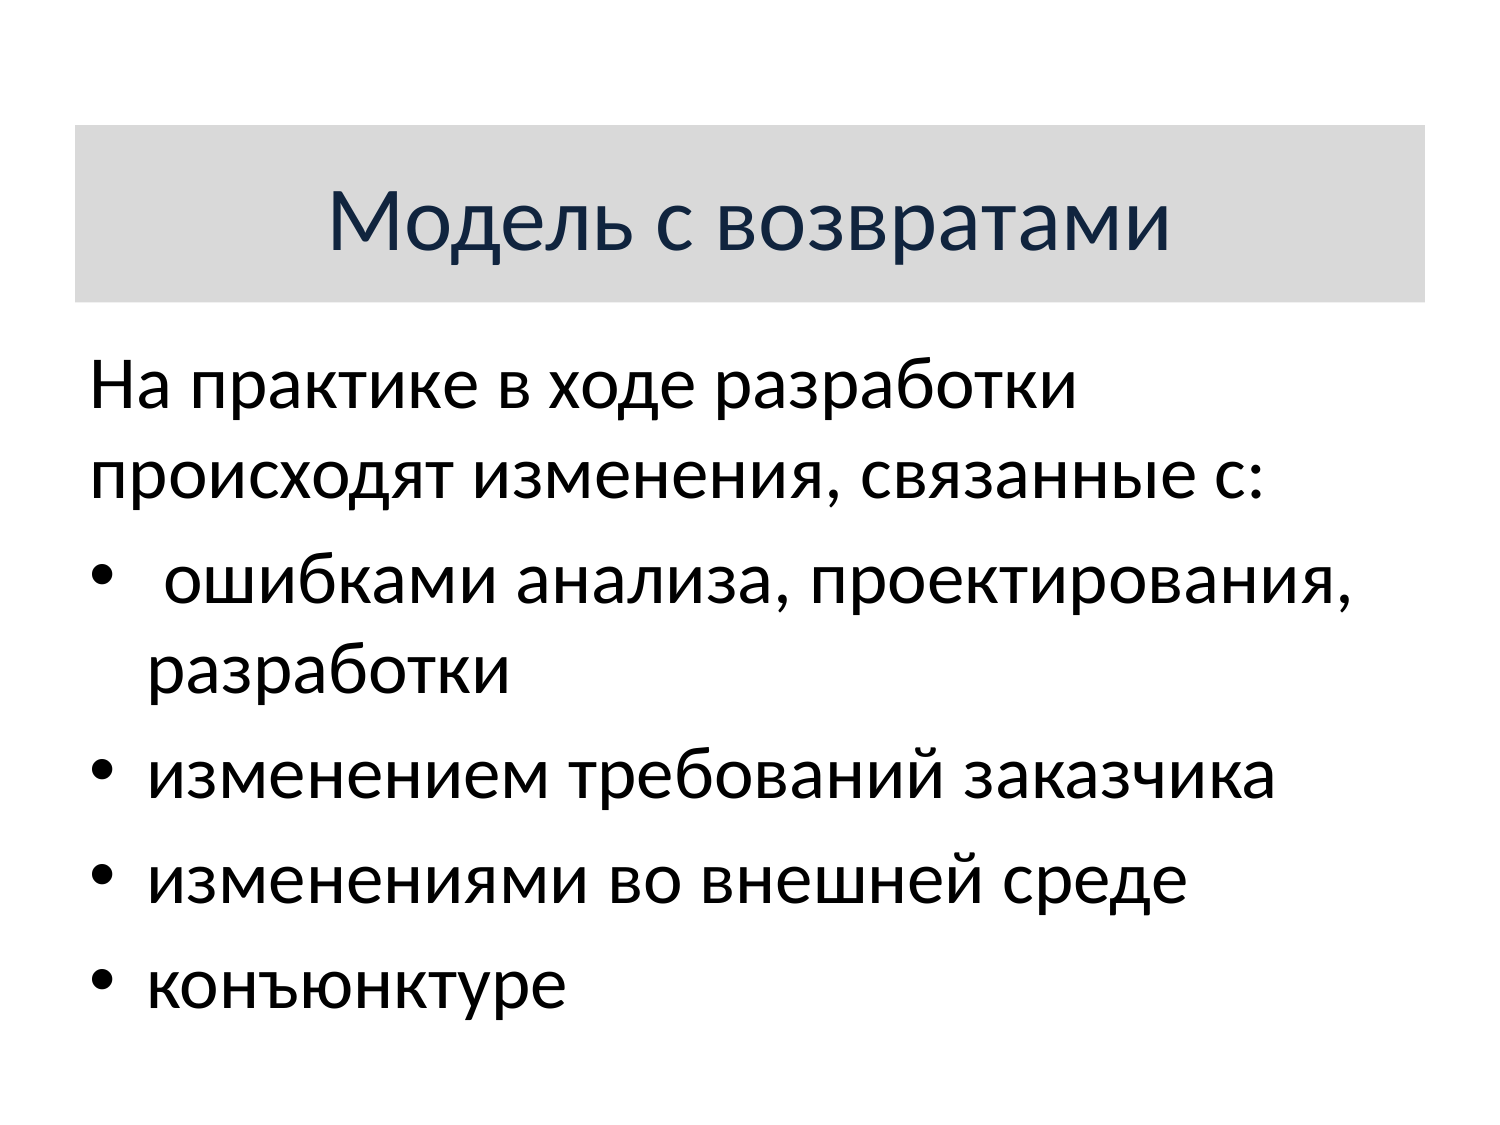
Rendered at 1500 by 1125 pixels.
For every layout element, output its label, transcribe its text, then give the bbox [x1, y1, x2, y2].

text_box Модель с возвратами [75, 125, 1425, 303]
text_box На практике в ходе разработки происходят изменения, связанные с: ошибками анализа, проектирования, разработки изменением требований заказчика изменениями во внешней среде конъюнктуре [75, 326, 1425, 1106]
